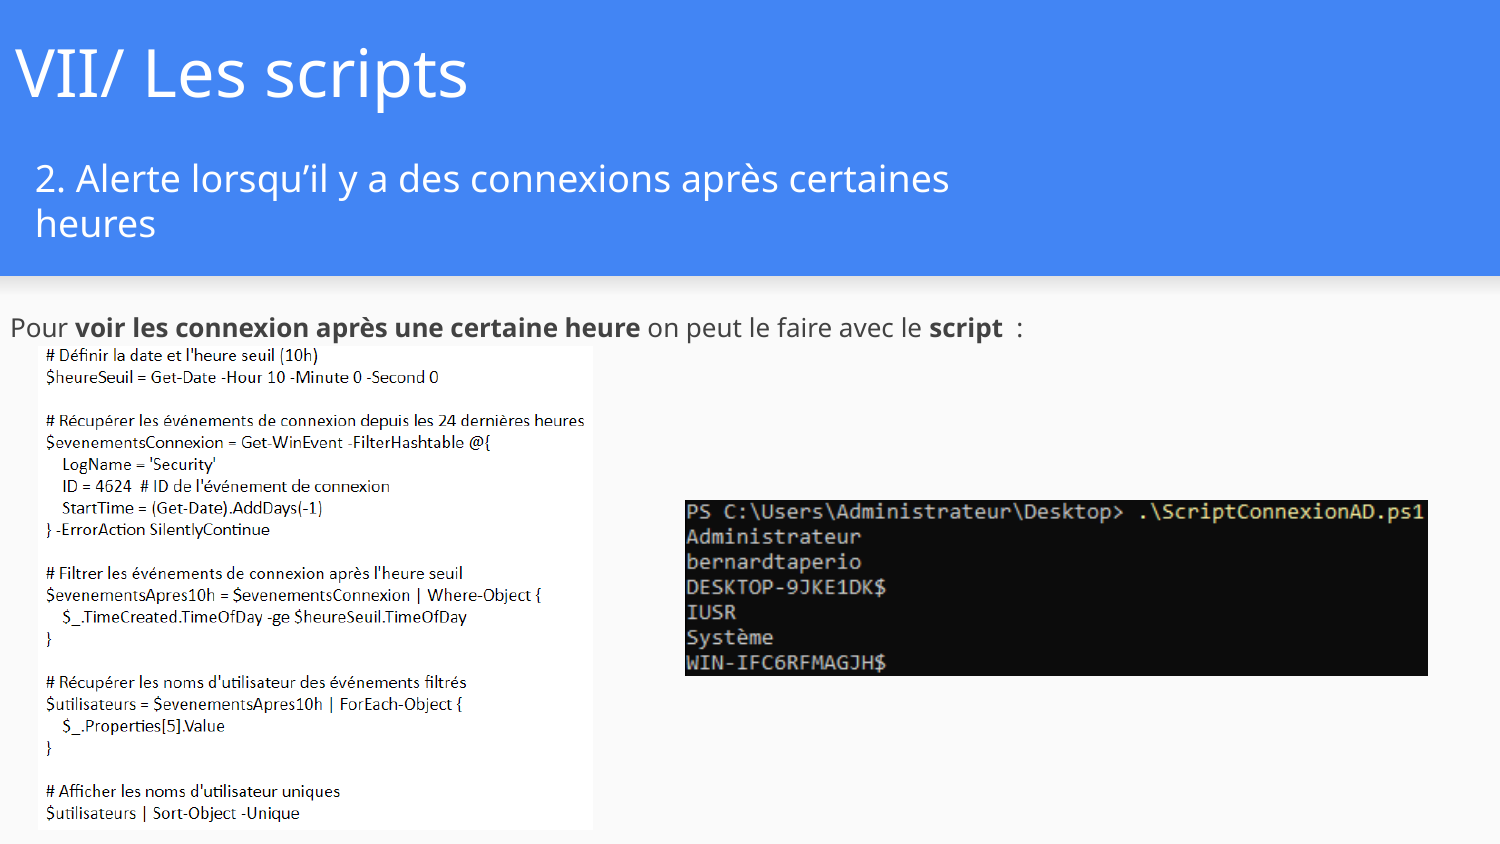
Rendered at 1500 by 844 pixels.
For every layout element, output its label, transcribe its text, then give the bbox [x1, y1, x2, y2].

text_box Pour voir les connexion après une certaine heure on peut le faire avec le script : [0, 283, 1479, 386]
title VII/ Les scripts [0, 0, 1500, 126]
picture [684, 499, 1428, 676]
text_box 2. Alerte lorsqu’il y a des connexions après certaines heures [19, 139, 1083, 242]
picture [37, 345, 594, 830]
